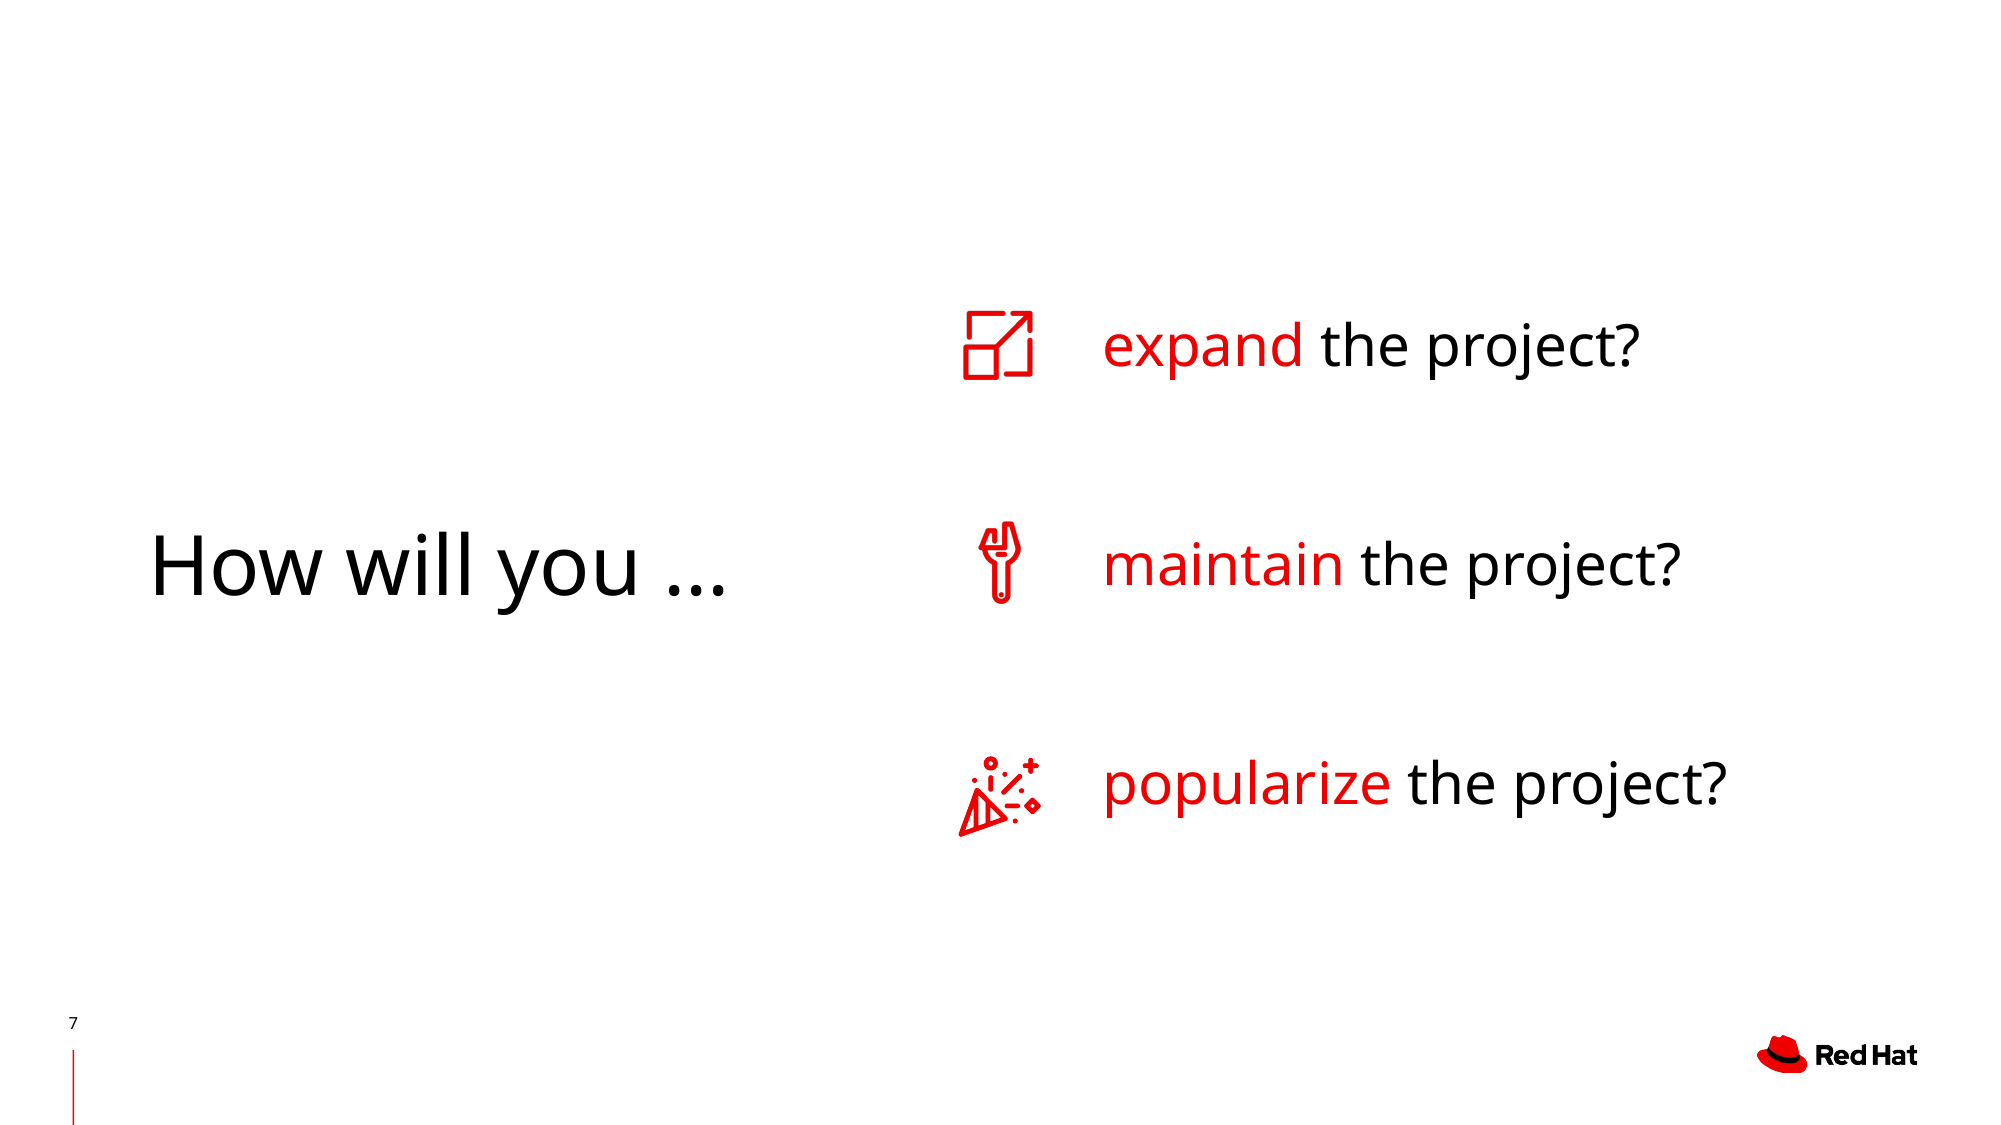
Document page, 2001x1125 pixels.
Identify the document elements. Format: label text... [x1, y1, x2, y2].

picture [939, 502, 1061, 623]
text_box maintain the project? [1087, 517, 1846, 608]
picture [939, 283, 1061, 404]
text_box expand the project? [1087, 298, 1846, 389]
text_box How will you ... [133, 517, 881, 608]
text_box <number> [13, 1012, 134, 1036]
picture [1757, 1035, 1918, 1073]
text_box popularize the project? [1087, 736, 1846, 827]
picture [939, 736, 1061, 857]
